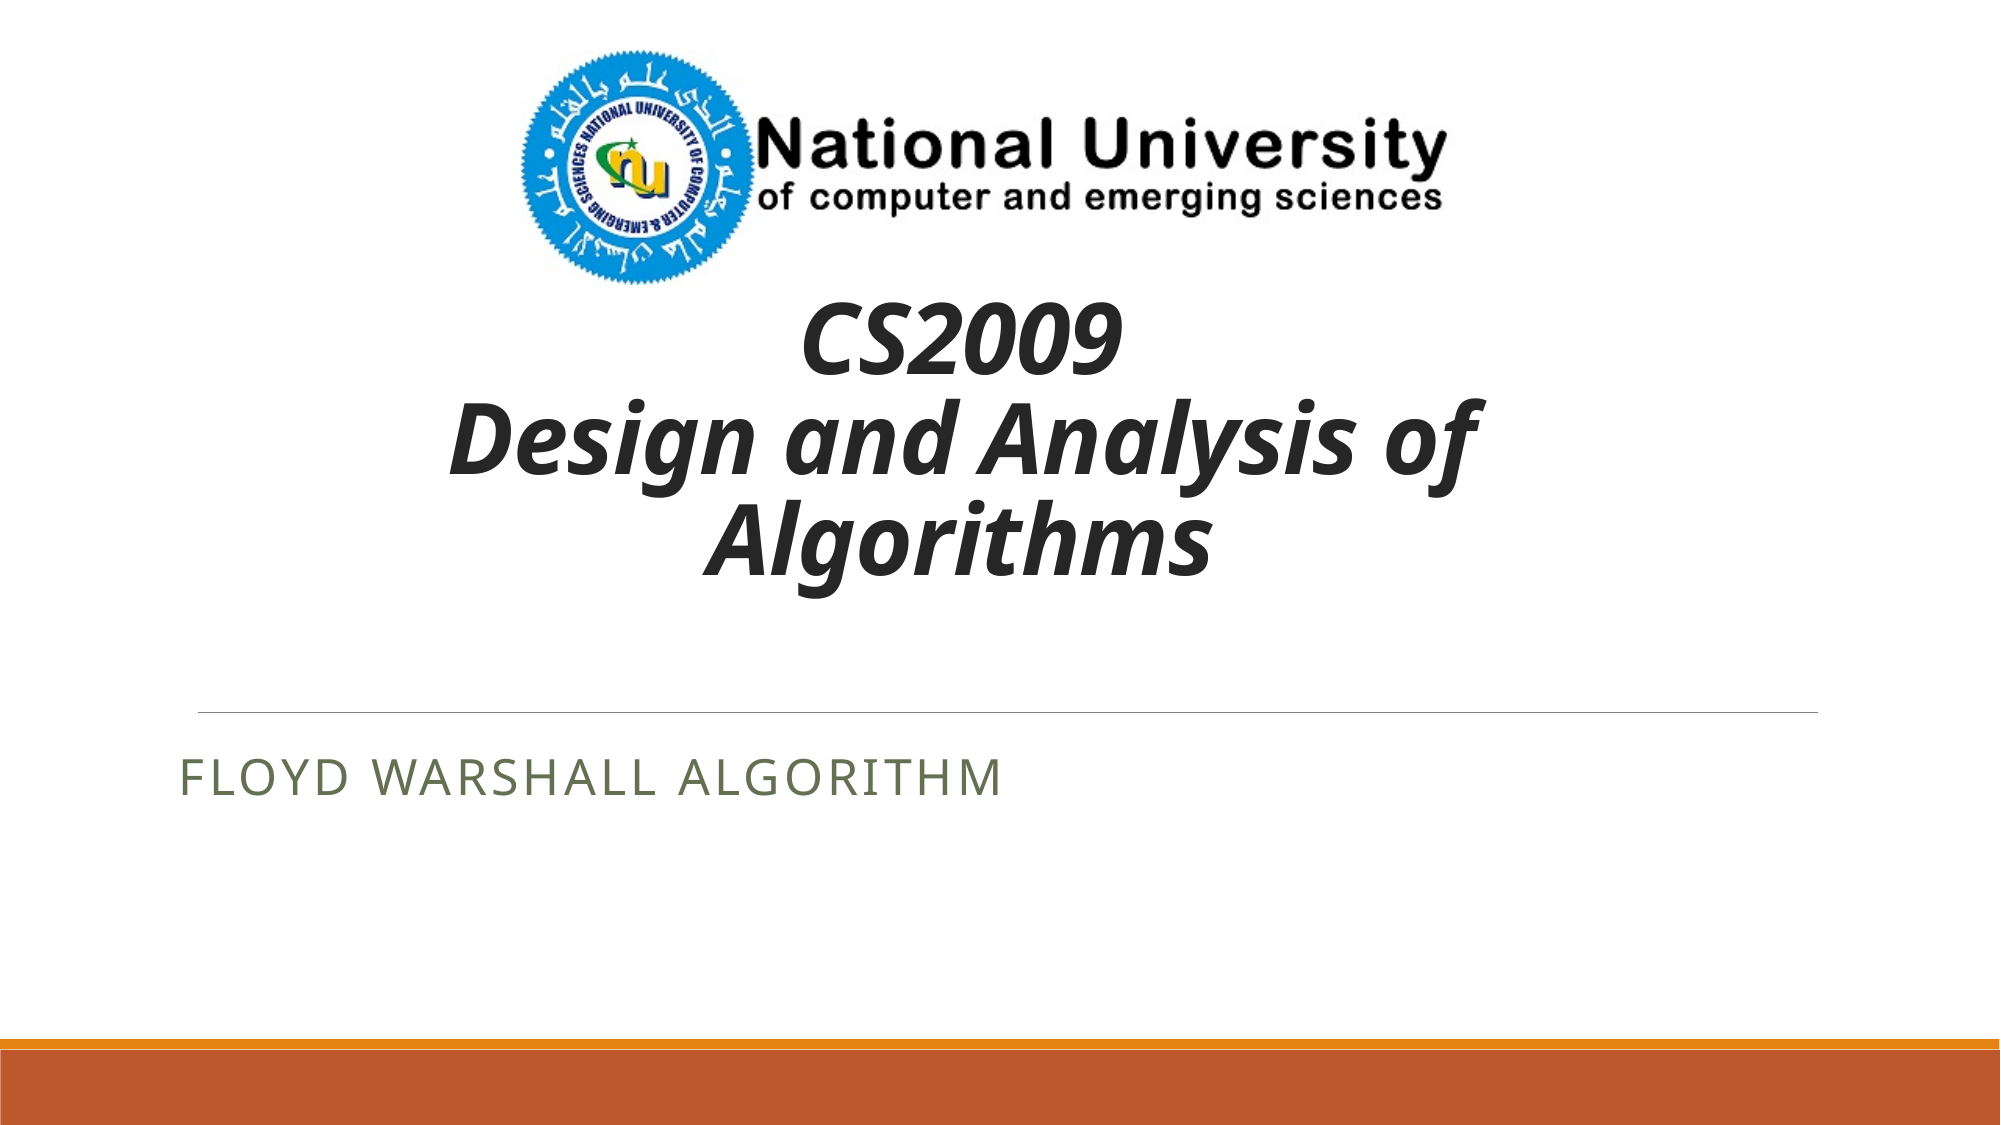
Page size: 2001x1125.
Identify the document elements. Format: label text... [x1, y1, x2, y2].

picture [519, 49, 1459, 286]
title CS2009 Design and Analysis of Algorithms [211, 284, 1712, 604]
subtitle Floyd Warshall Algorithm [163, 744, 1814, 932]
